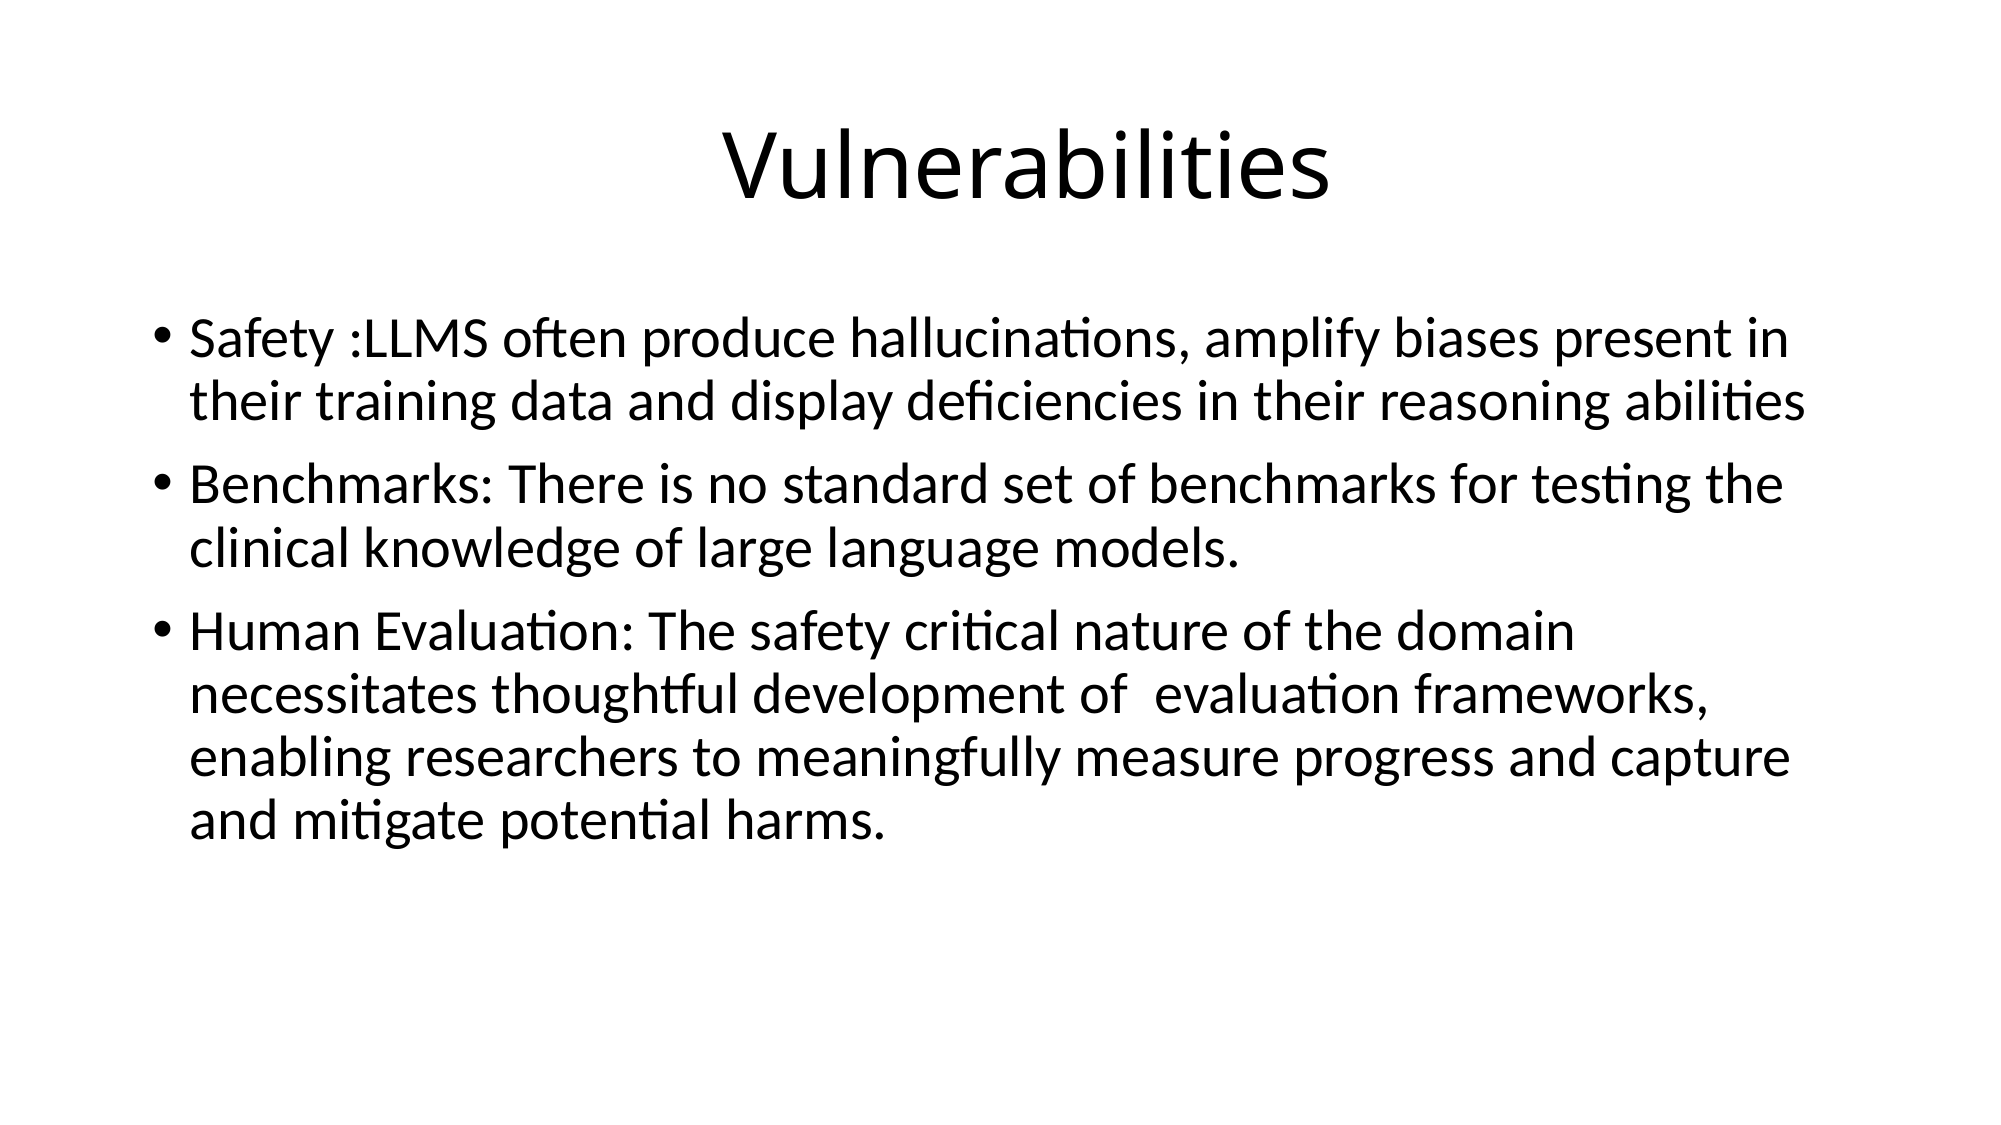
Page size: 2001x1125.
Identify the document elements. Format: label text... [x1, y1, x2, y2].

title Vulnerabilities [137, 59, 1863, 278]
list Safety :LLMS often produce hallucinations, amplify biases present in their training data and display deficiencies in their reasoning abilities Benchmarks: There is no standard set of benchmarks for testing the clinical knowledge of large language models. Human Evaluation: The safety critical nature of the domain necessitates thoughtful development of evaluation frameworks, enabling researchers to meaningfully measure progress and capture and mitigate potential harms. [137, 299, 1863, 1014]
